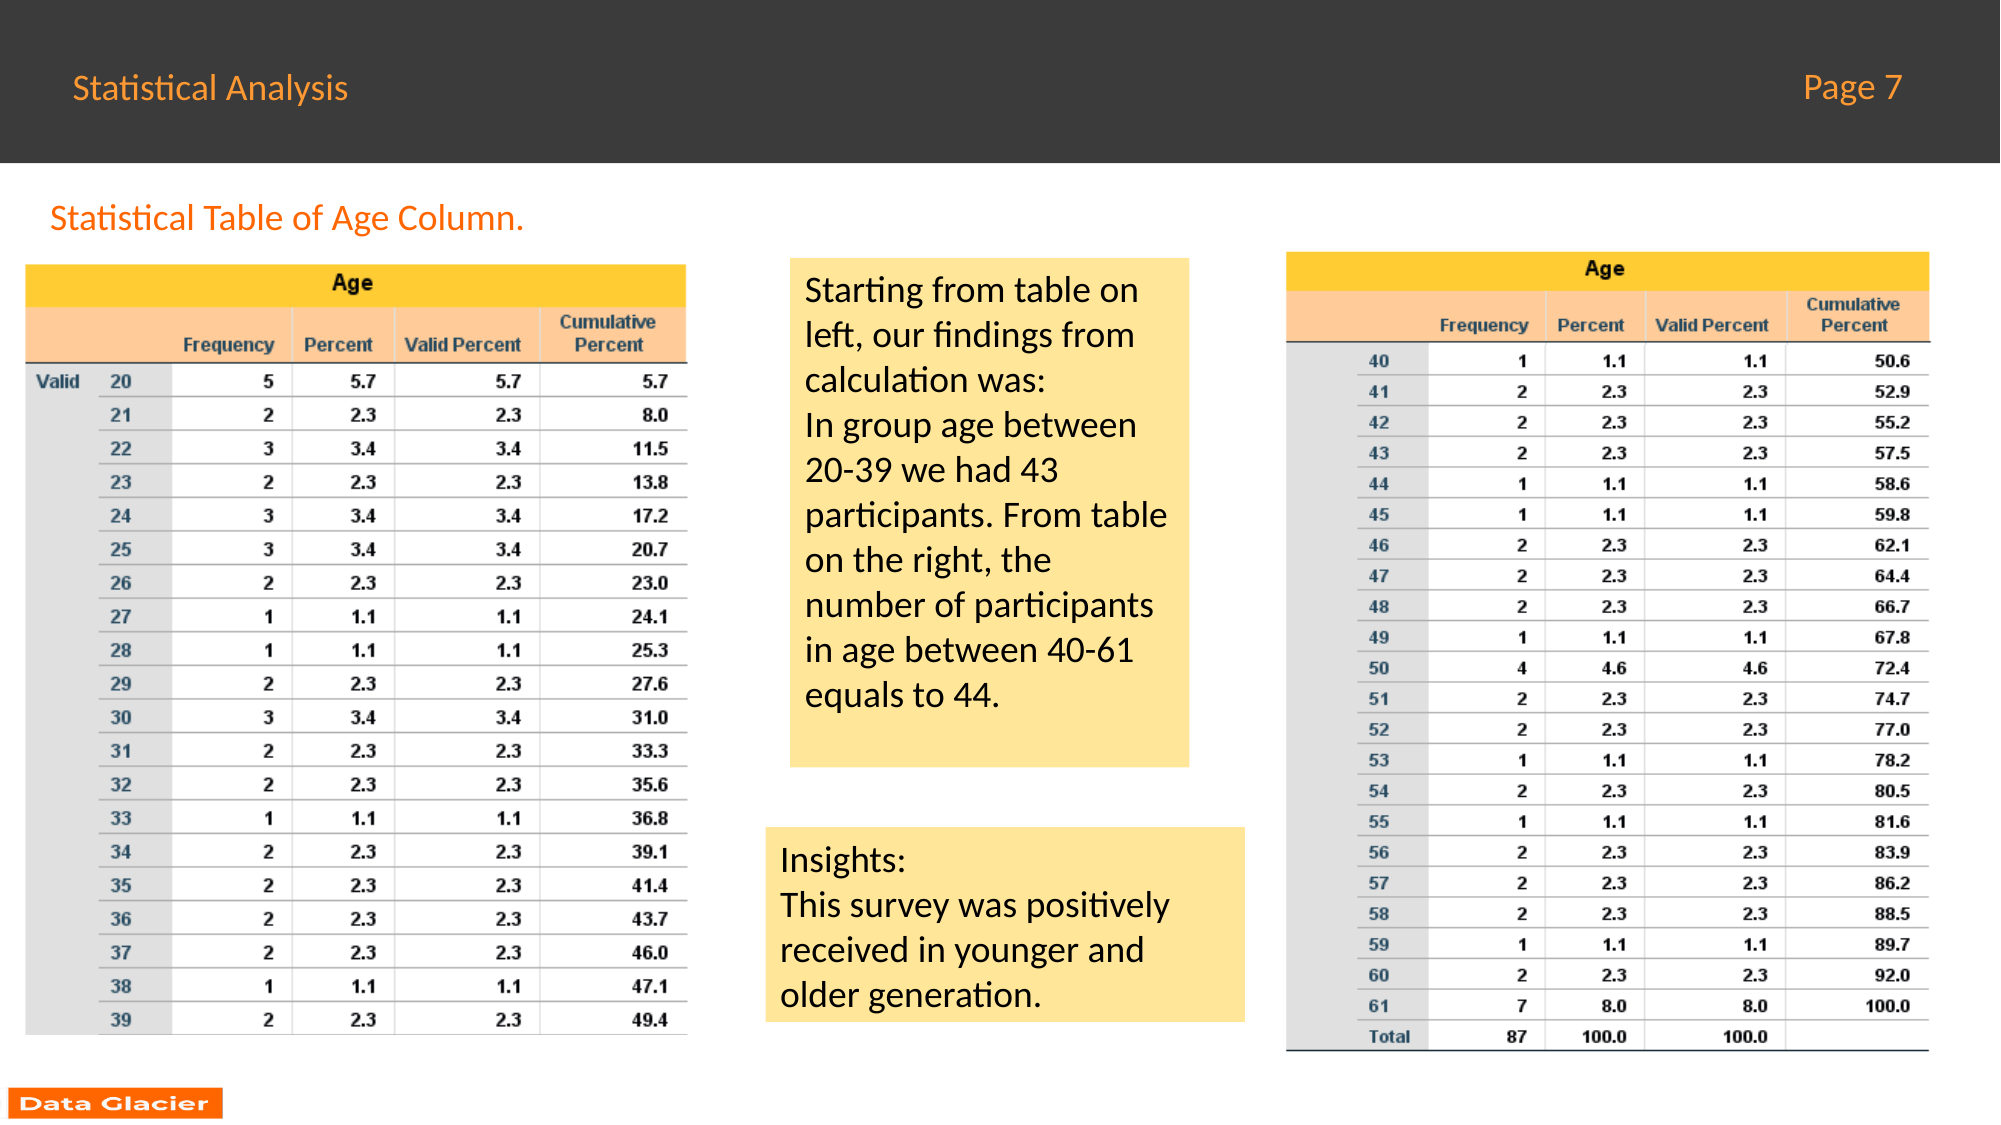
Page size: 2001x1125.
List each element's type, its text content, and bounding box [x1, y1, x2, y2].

picture [0, 257, 700, 1125]
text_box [1279, 245, 1943, 1057]
text_box Statistical Analysis [57, 55, 1415, 116]
title [0, 0, 2000, 164]
text_box Statistical Table of Age Column. [35, 185, 960, 245]
text_box Insights: This survey was positively received in younger and older generation. [765, 827, 1245, 1022]
text_box Starting from table on left, our findings from calculation was: In group age between 20-39 we had 43 participants. From table on the right, the number of participants in age between 40-61 equals to 44. [790, 257, 1190, 768]
text_box Page 7 [1788, 54, 2000, 115]
